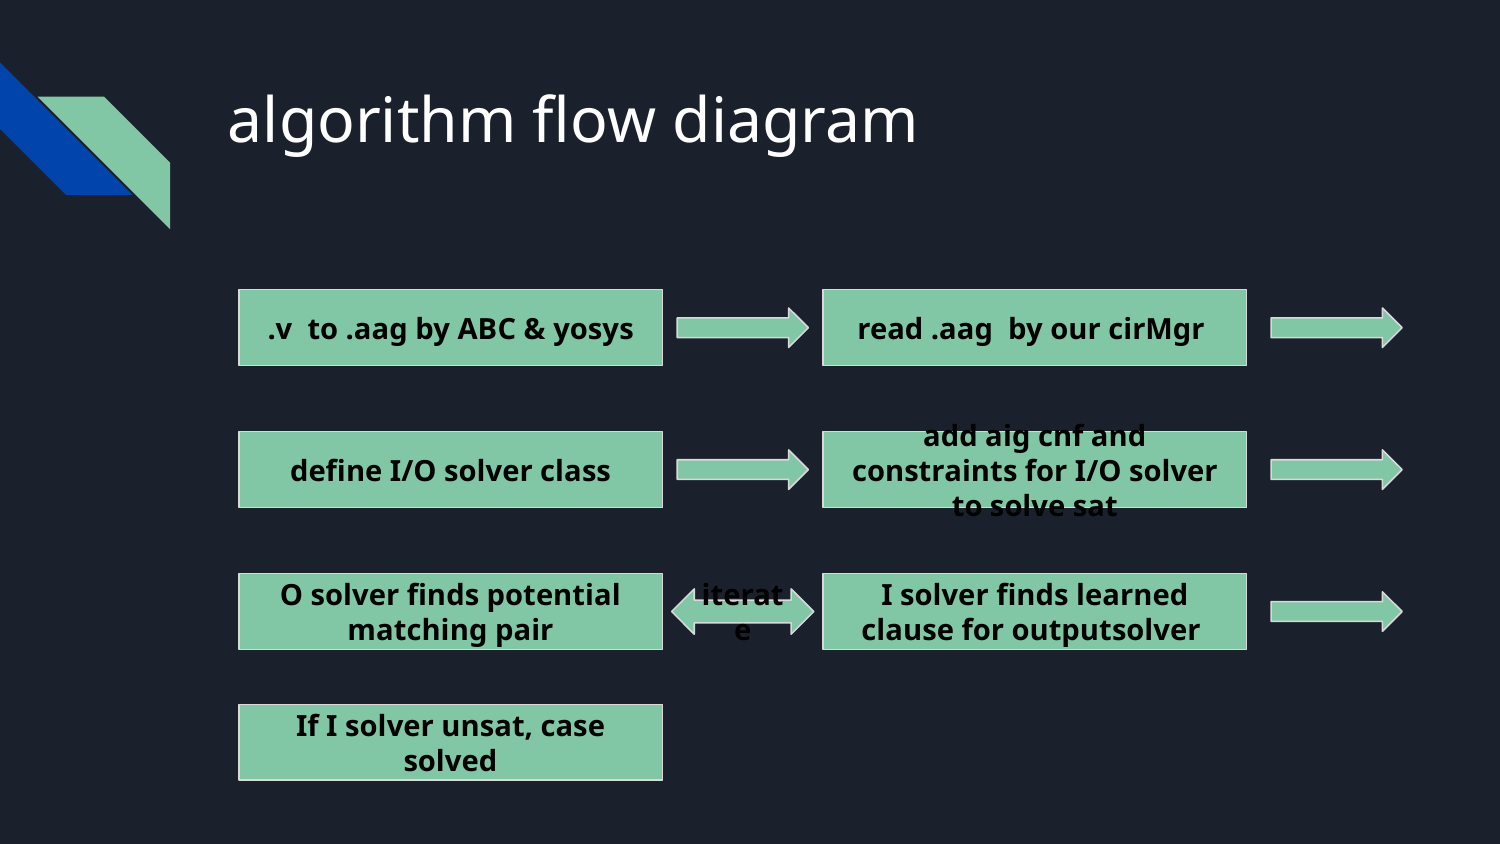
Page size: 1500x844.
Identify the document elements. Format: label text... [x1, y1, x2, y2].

text_box .v to .aag by ABC & yosys [238, 289, 663, 366]
text_box If I solver unsat, case solved [238, 704, 663, 781]
text_box [1271, 591, 1403, 632]
text_box [677, 307, 809, 348]
text_box [1271, 307, 1403, 348]
text_box [1271, 449, 1403, 490]
text_box O solver finds potential matching pair [238, 573, 663, 650]
text_box [677, 449, 809, 490]
text_box read .aag by our cirMgr [823, 289, 1247, 366]
list [212, 257, 1368, 735]
text_box I solver finds learned clause for outputsolver [823, 573, 1247, 650]
text_box add aig cnf and constraints for I/O solver to solve sat [823, 431, 1247, 508]
title algorithm flow diagram [212, 64, 1368, 215]
text_box iterate [671, 588, 814, 635]
text_box define I/O solver class [238, 431, 663, 508]
